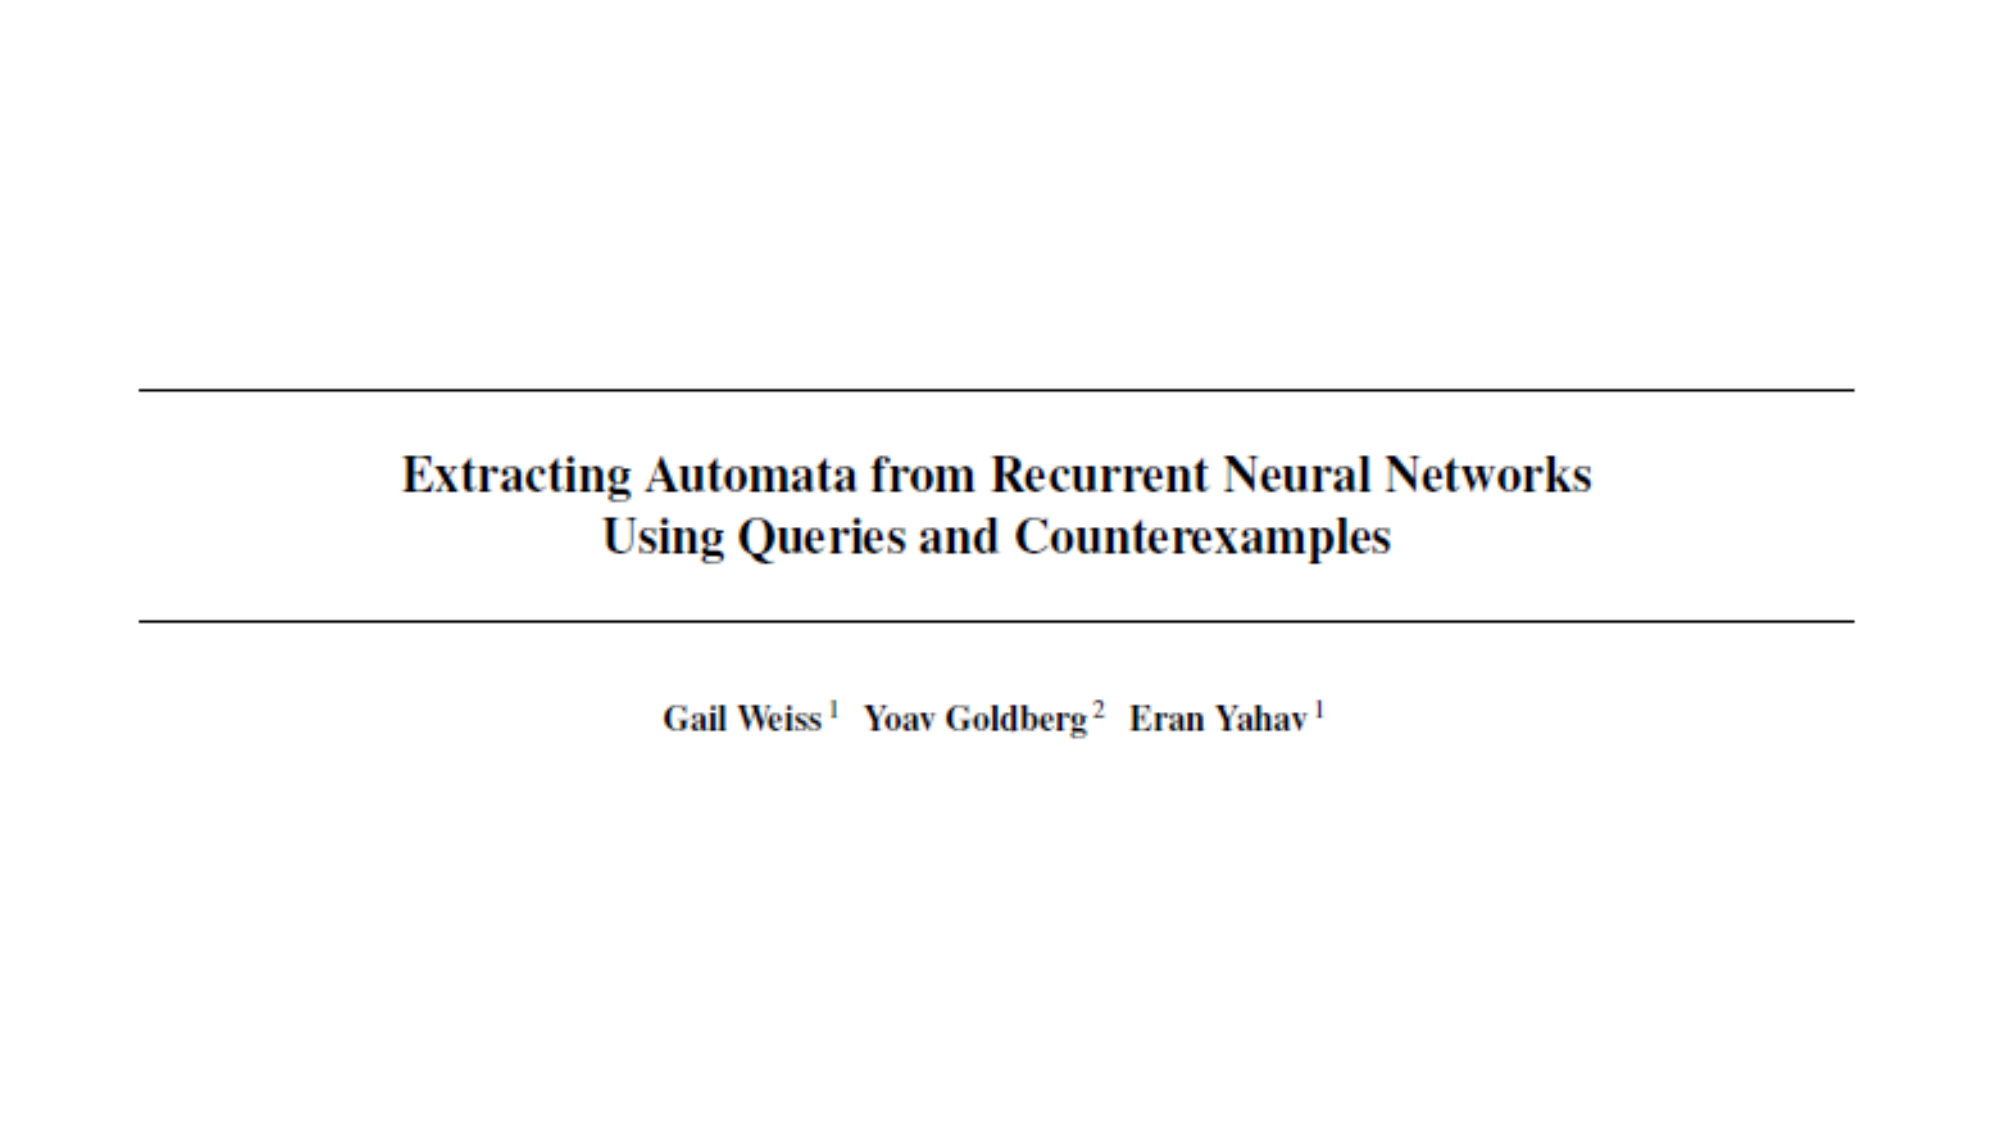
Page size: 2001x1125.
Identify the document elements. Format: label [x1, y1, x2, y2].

picture [137, 377, 1863, 748]
